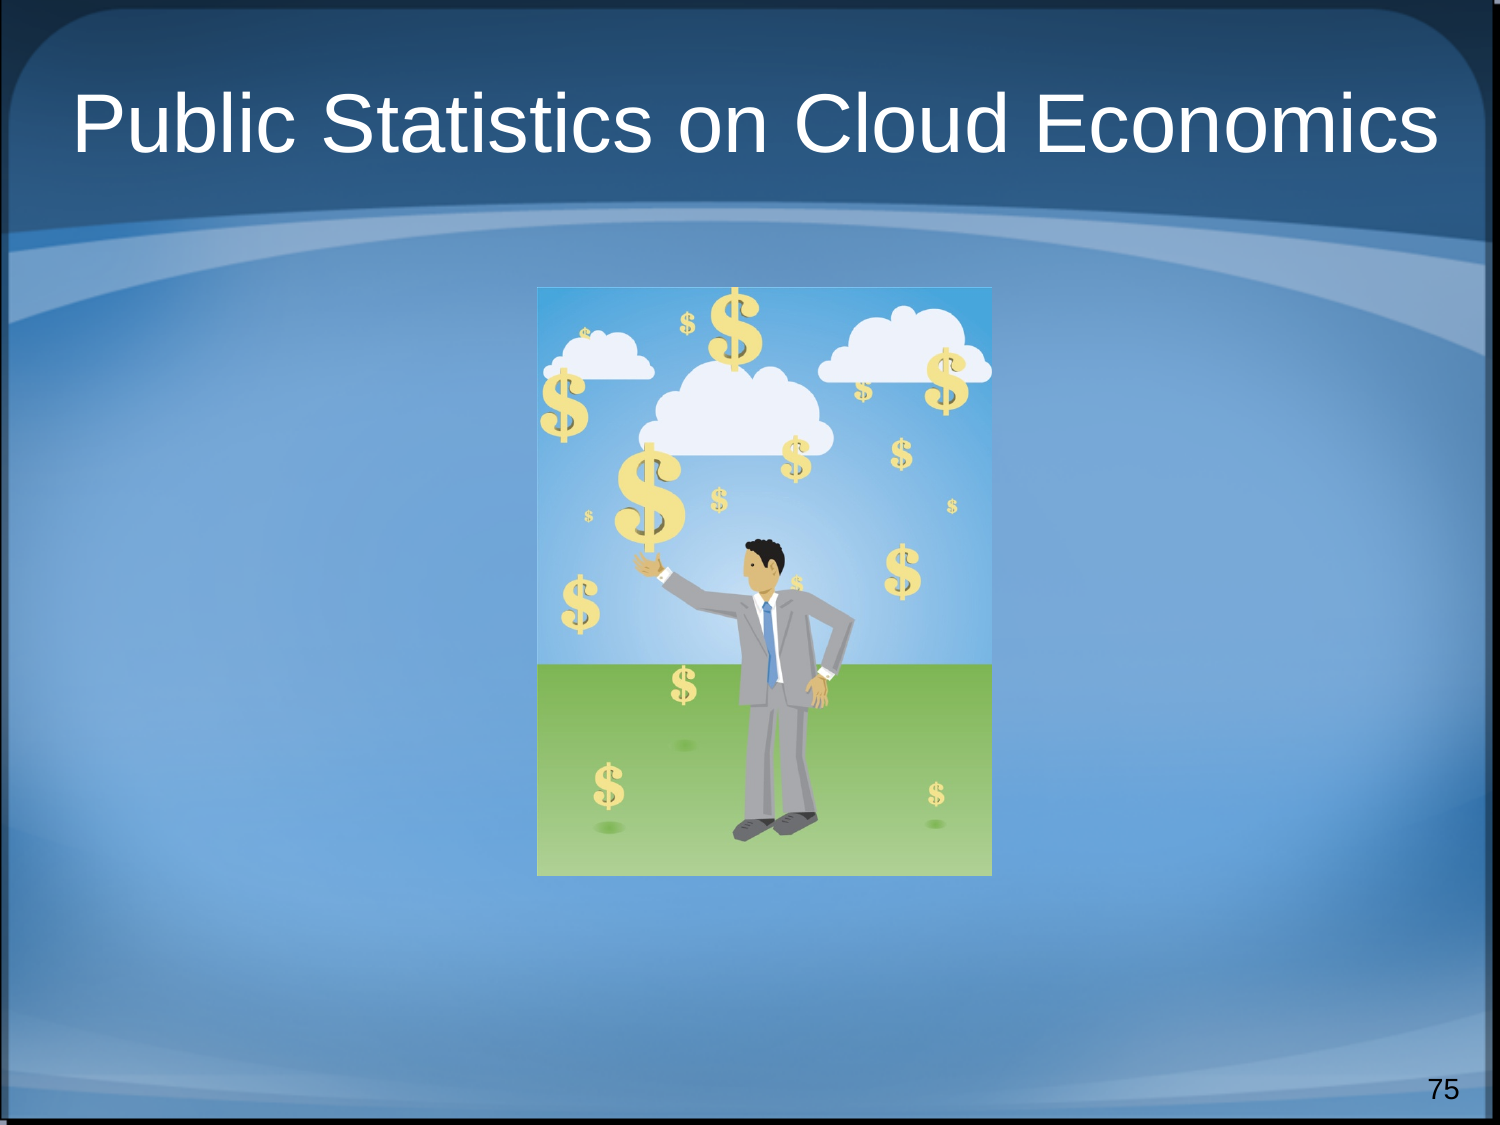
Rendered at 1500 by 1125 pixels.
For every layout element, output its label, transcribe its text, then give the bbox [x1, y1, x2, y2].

picture [0, 0, 1500, 1125]
title Public Statistics on Cloud Economics [49, 24, 1463, 213]
slide_number 75 [1412, 1062, 1476, 1101]
